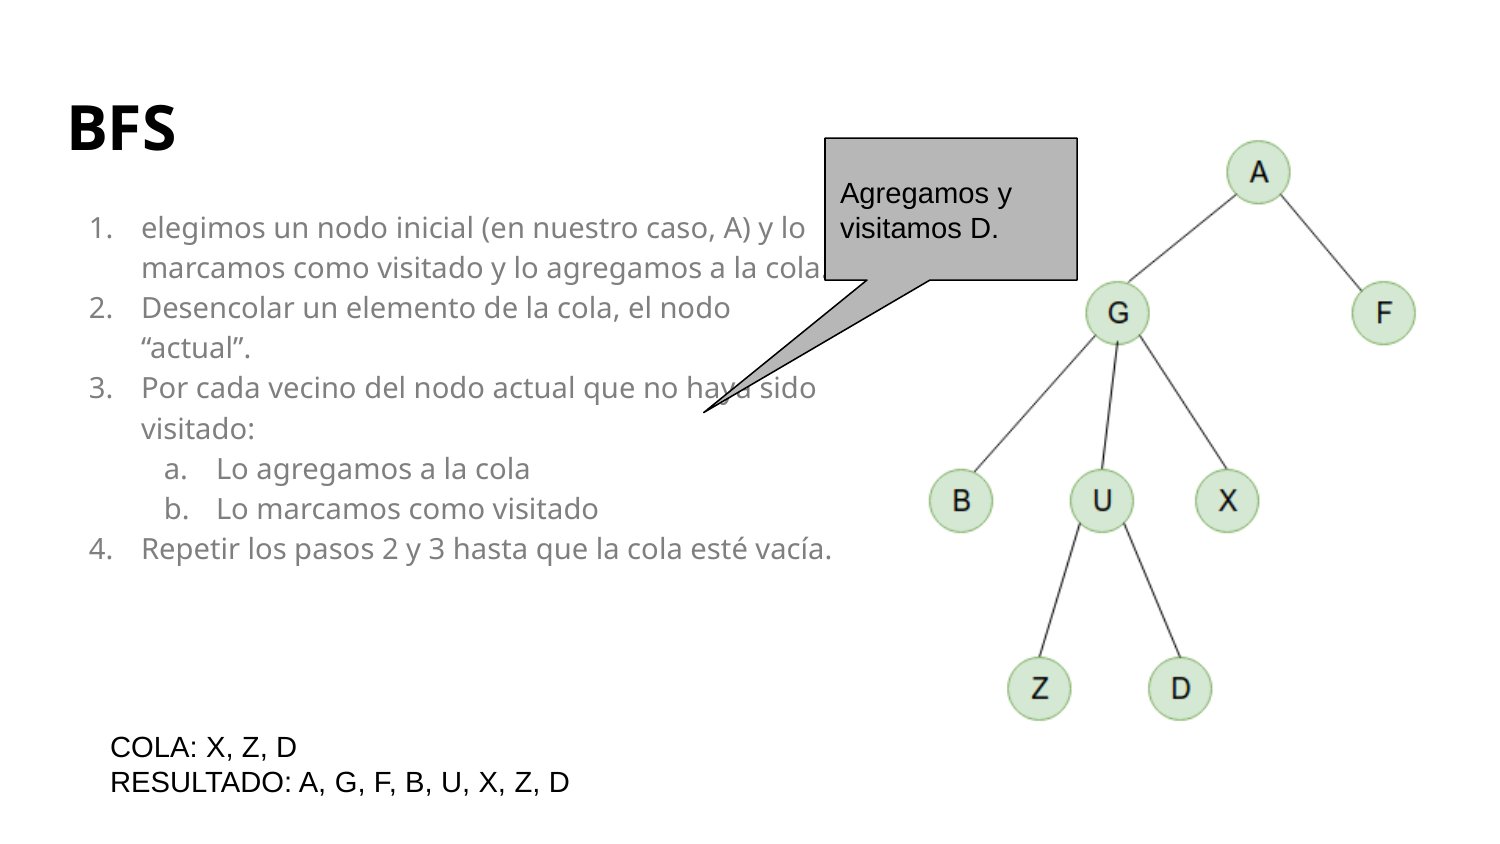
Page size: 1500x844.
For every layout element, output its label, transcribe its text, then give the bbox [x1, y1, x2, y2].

text_box Agregamos y visitamos D. [703, 138, 871, 413]
list elegimos un nodo inicial (en nuestro caso, A) y lo marcamos como visitado y lo agregamos a la cola. Desencolar un elemento de la cola, el nodo “actual”. Por cada vecino del nodo actual que no haya sido visitado: Lo agregamos a la cola Lo marcamos como visitado Repetir los pasos 2 y 3 hasta que la cola esté vacía. [51, 189, 861, 792]
title BFS [51, 72, 1449, 176]
picture [876, 117, 1450, 743]
text_box COLA: X, Z, D RESULTADO: A, G, F, B, U, X, Z, D [95, 713, 1171, 816]
